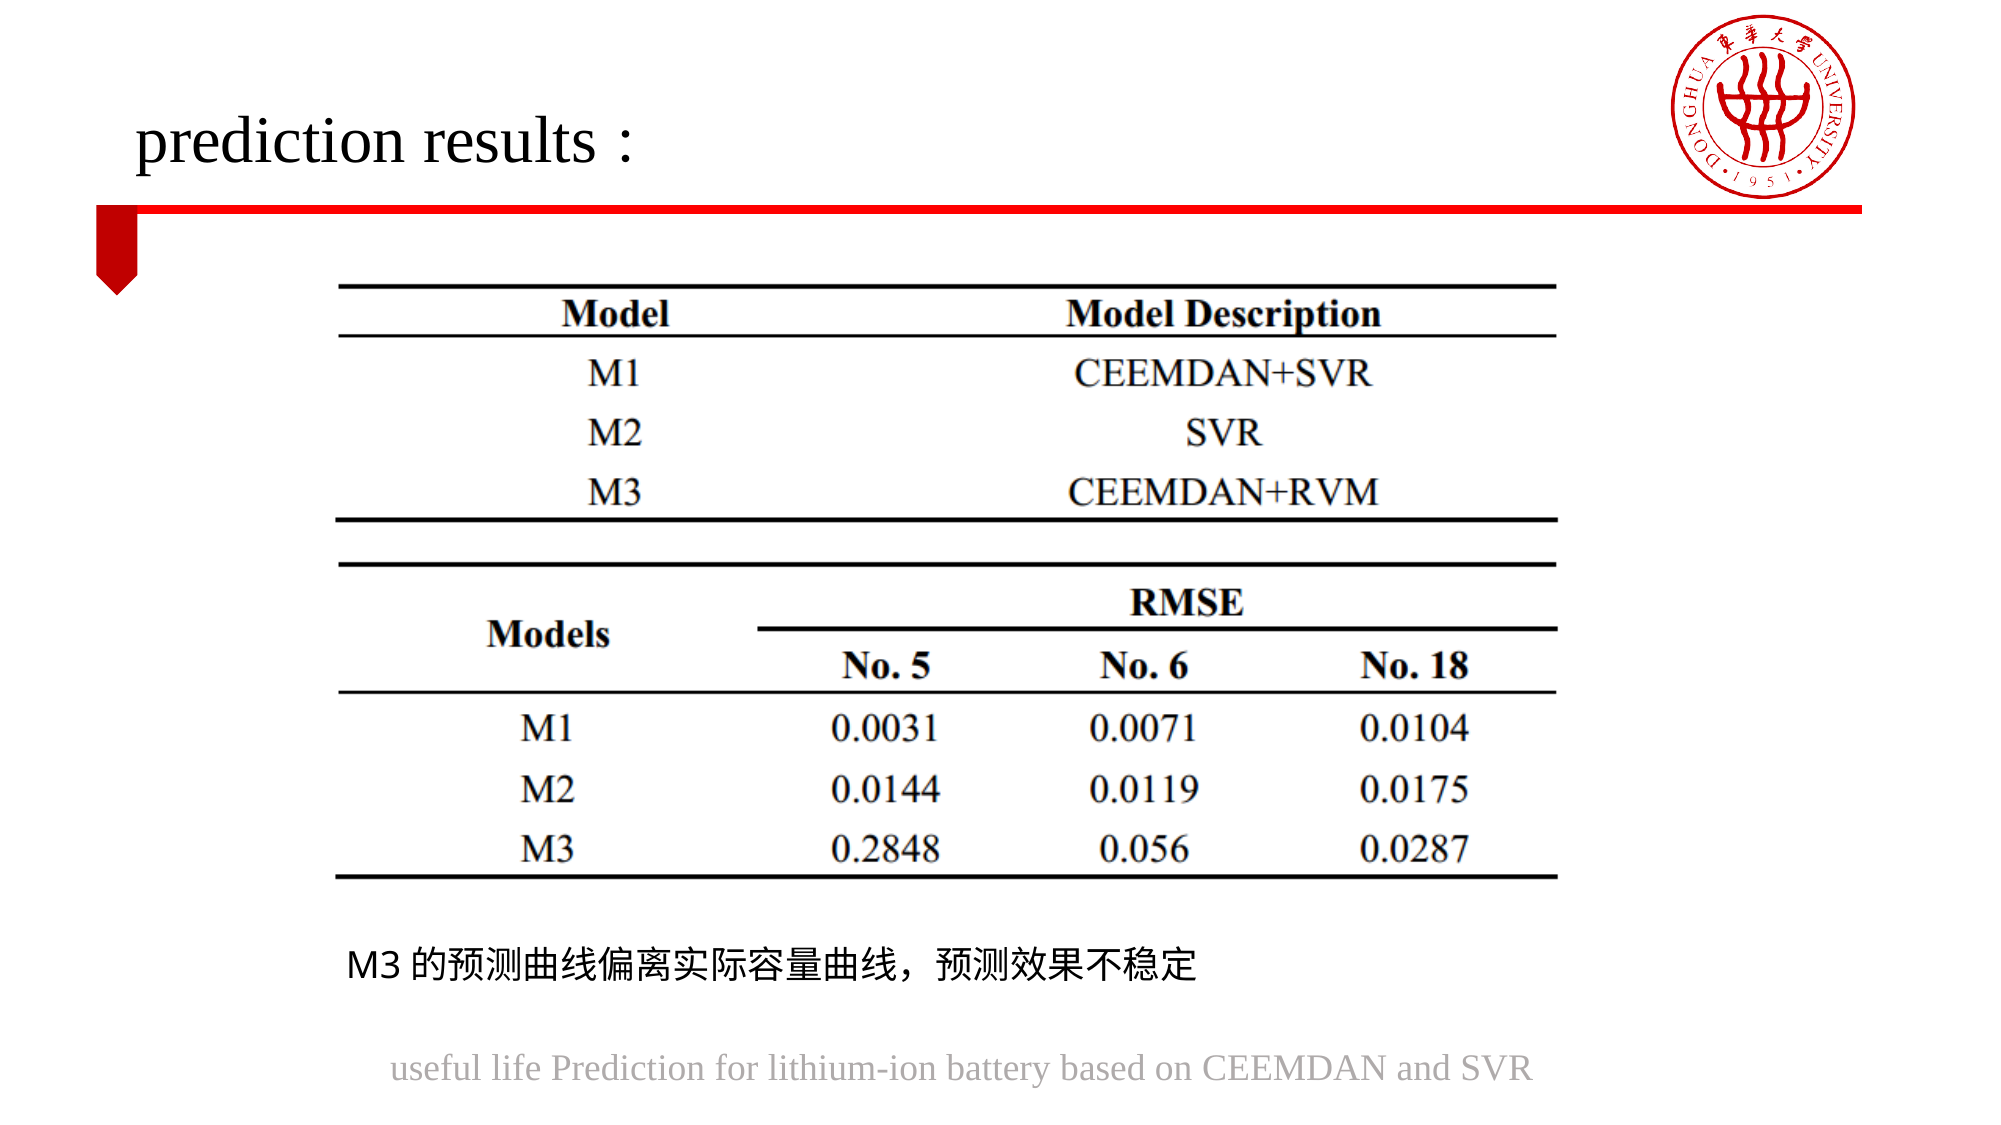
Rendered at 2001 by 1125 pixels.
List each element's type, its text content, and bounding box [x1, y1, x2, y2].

text_box M3的预测曲线偏离实际容量曲线，预测效果不稳定 [331, 933, 1331, 994]
text_box useful life Prediction for lithium-ion battery based on CEEMDAN and SVR [25, 1035, 1899, 1096]
picture [1663, 13, 1863, 201]
picture [330, 553, 1569, 885]
picture [330, 275, 1566, 535]
text_box prediction results： [120, 88, 1685, 184]
